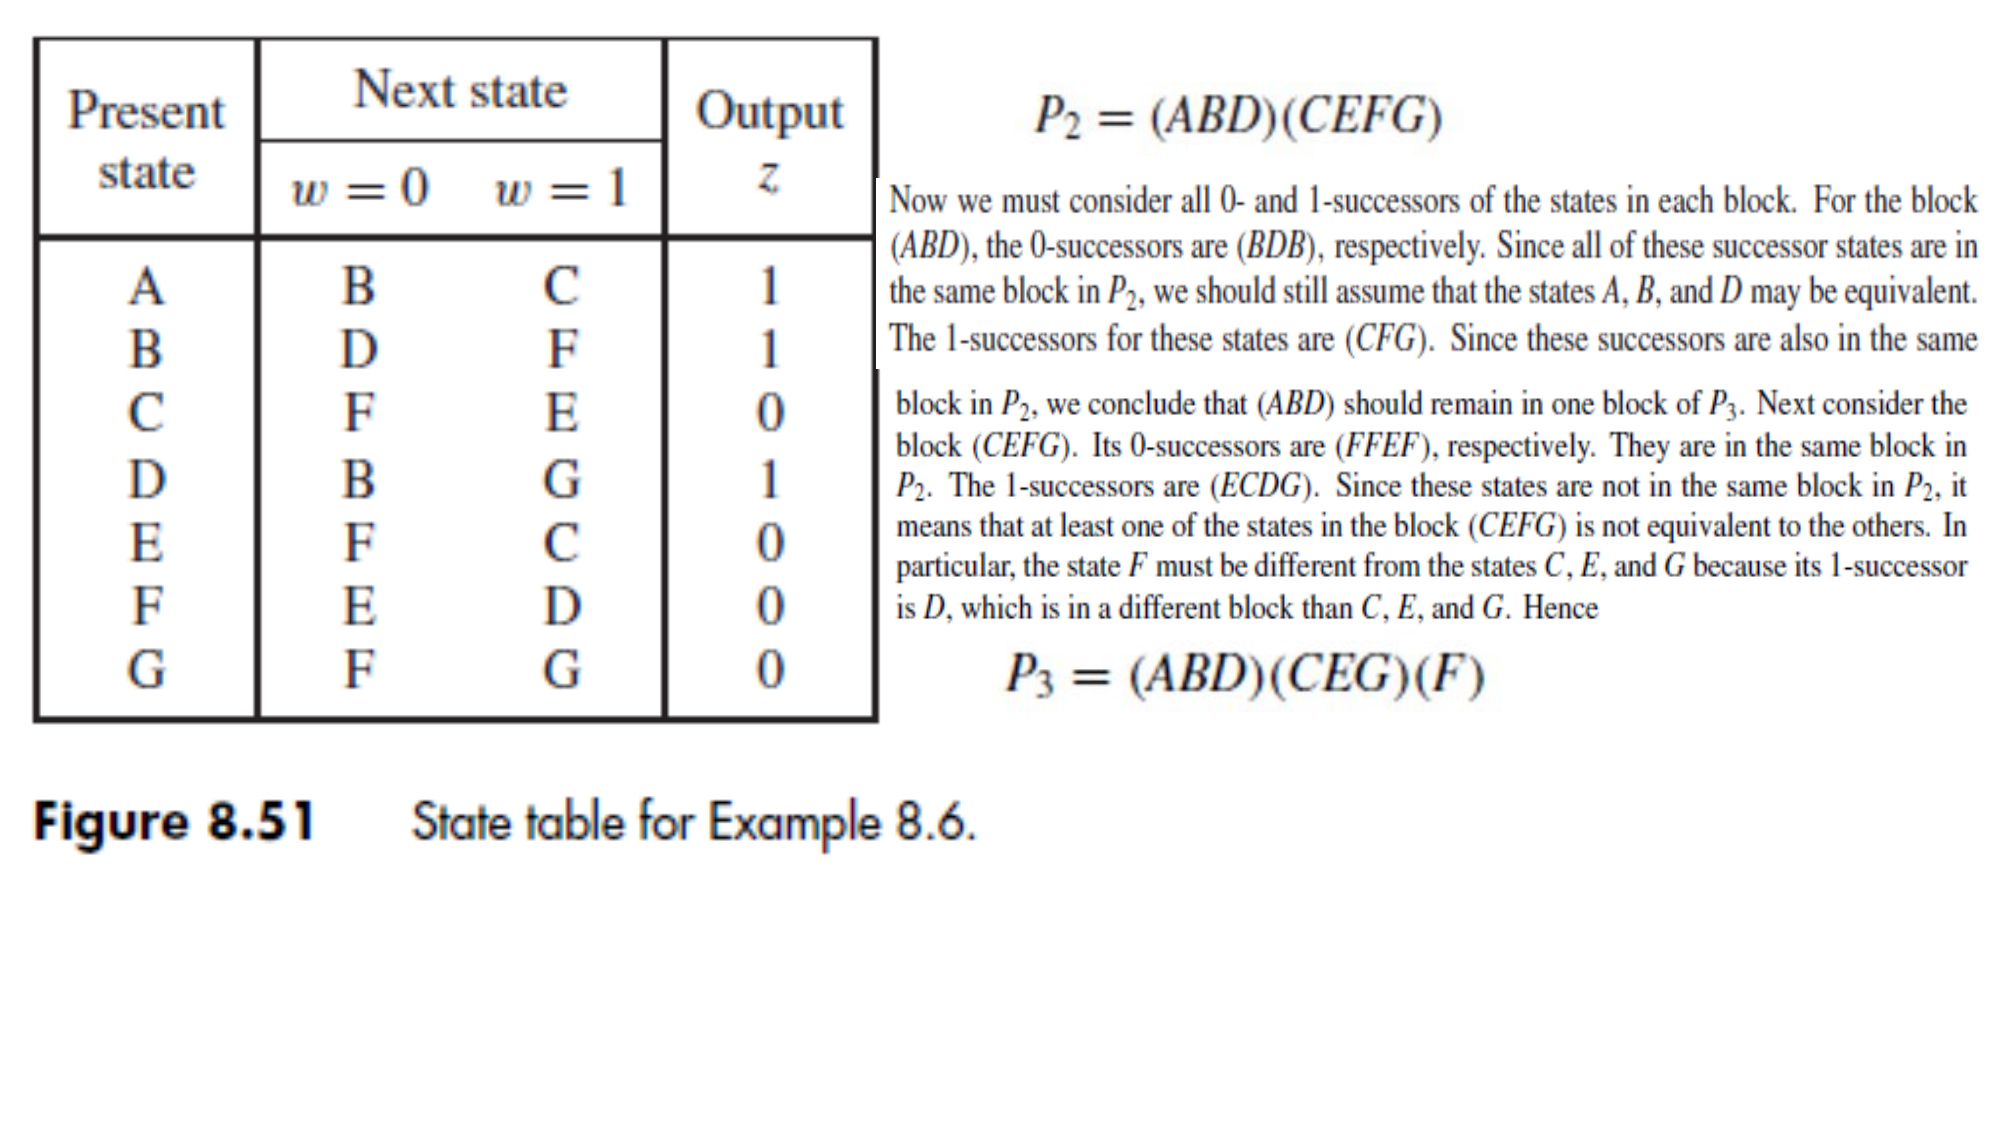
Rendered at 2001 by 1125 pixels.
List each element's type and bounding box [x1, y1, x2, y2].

picture [13, 17, 1987, 876]
picture [1013, 82, 1464, 156]
